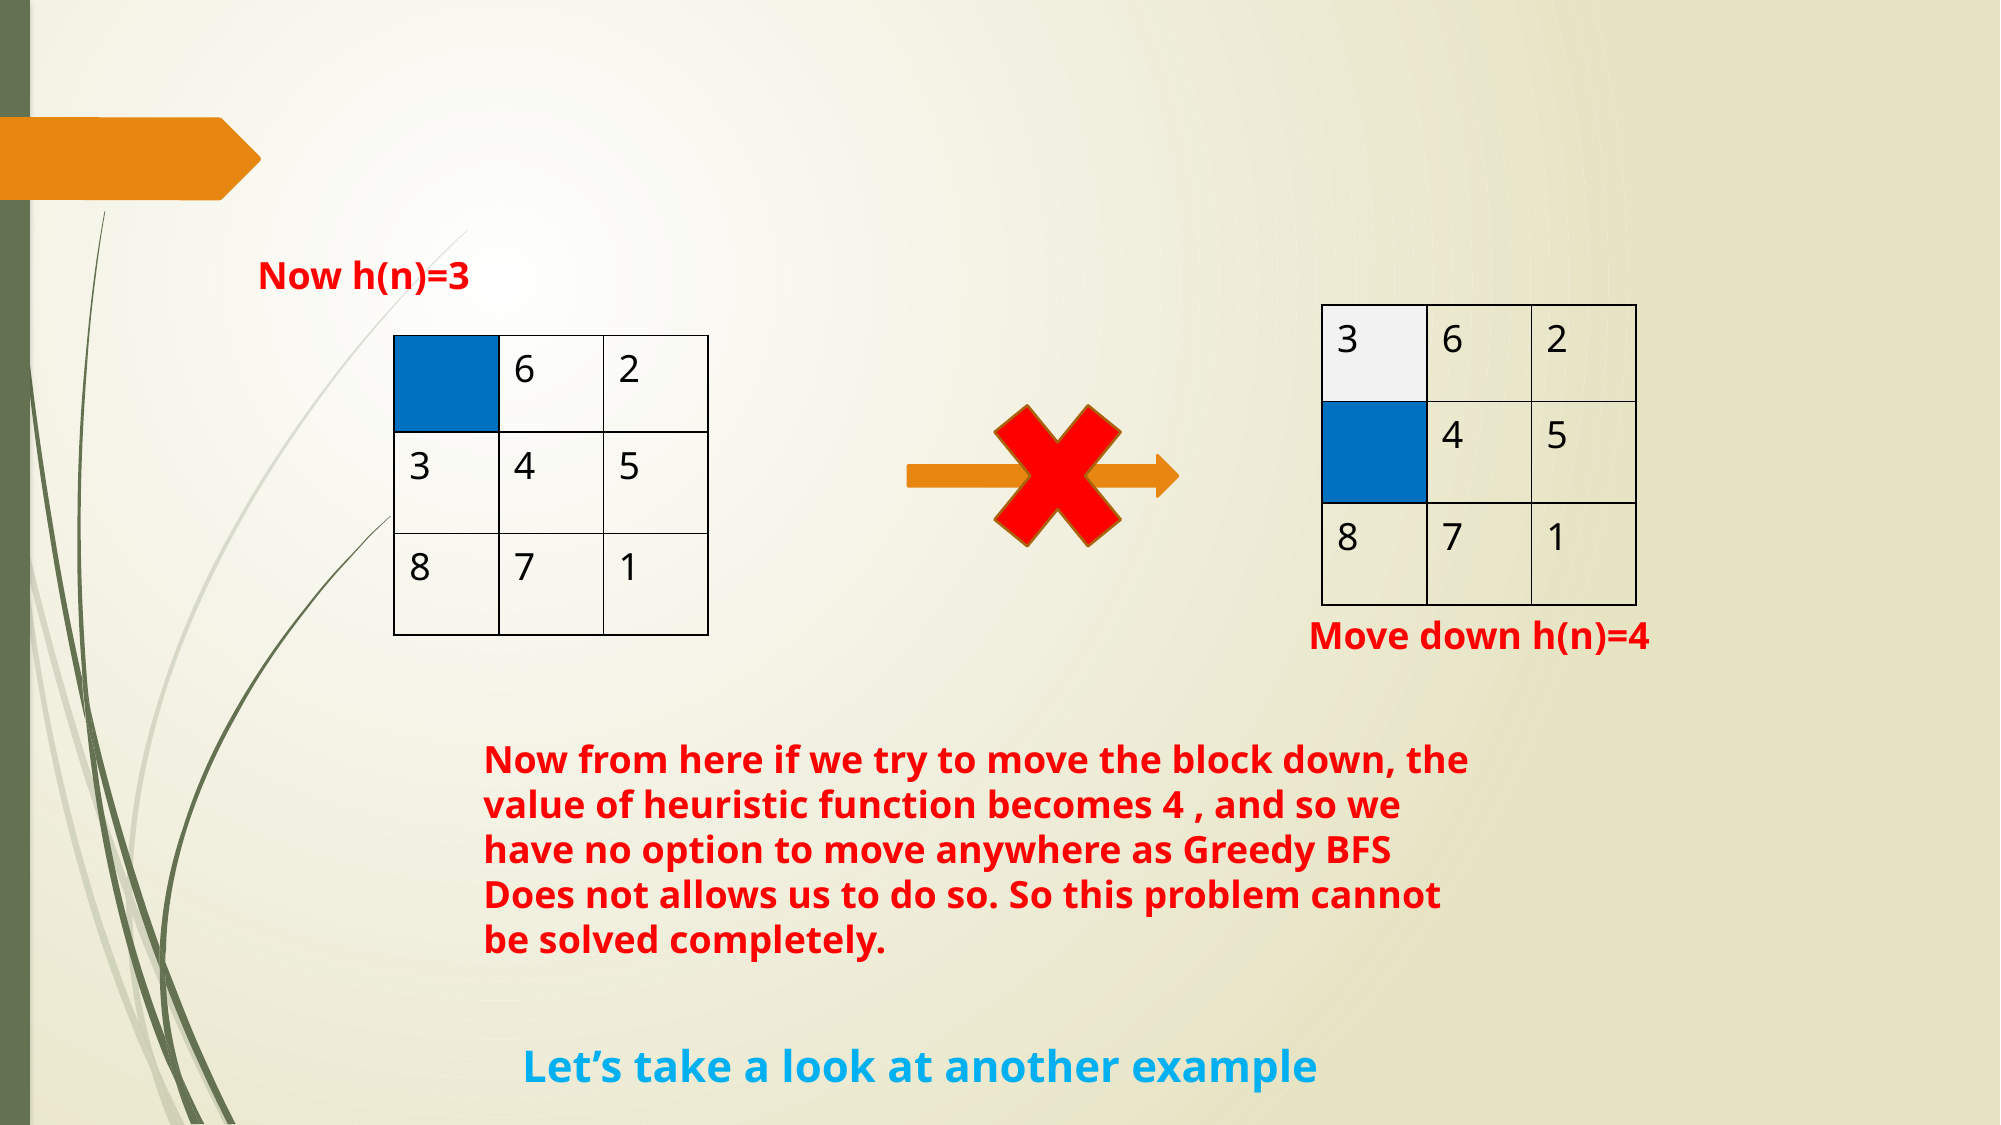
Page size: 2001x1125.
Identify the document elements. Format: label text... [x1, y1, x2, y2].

text_box Now h(n)=3 [242, 244, 485, 305]
table_cell 7 [1428, 504, 1531, 604]
table_cell 3 [395, 433, 498, 533]
table_header 2 [1532, 306, 1635, 401]
table_header 6 [1428, 306, 1531, 401]
table_cell 4 [1428, 402, 1531, 502]
table_cell 7 [500, 534, 603, 634]
table_cell 5 [1532, 402, 1635, 502]
text_box Move down h(n)=4 [1293, 604, 1665, 665]
text_box Now from here if we try to move the block down, the value of heuristic function becomes 4 , and so we have no option to move anywhere as Greedy BFS Does not allows us to do so. So this problem cannot be solved completely. [468, 728, 1488, 969]
table_cell 8 [1323, 504, 1426, 604]
table_cell 1 [1532, 504, 1635, 604]
table_header 2 [604, 336, 707, 431]
table_header [395, 336, 498, 431]
table_cell 5 [604, 433, 707, 533]
text_box Let’s take a look at another example [507, 1031, 1350, 1099]
table_cell [1323, 402, 1426, 502]
table_header 3 [1323, 306, 1426, 401]
table_cell 1 [604, 534, 707, 634]
text_box [906, 464, 1027, 488]
text_box [1088, 453, 1180, 498]
table_cell 4 [500, 433, 603, 533]
text_box [993, 404, 1122, 548]
table_header 6 [500, 336, 603, 431]
table_cell 8 [395, 534, 498, 634]
